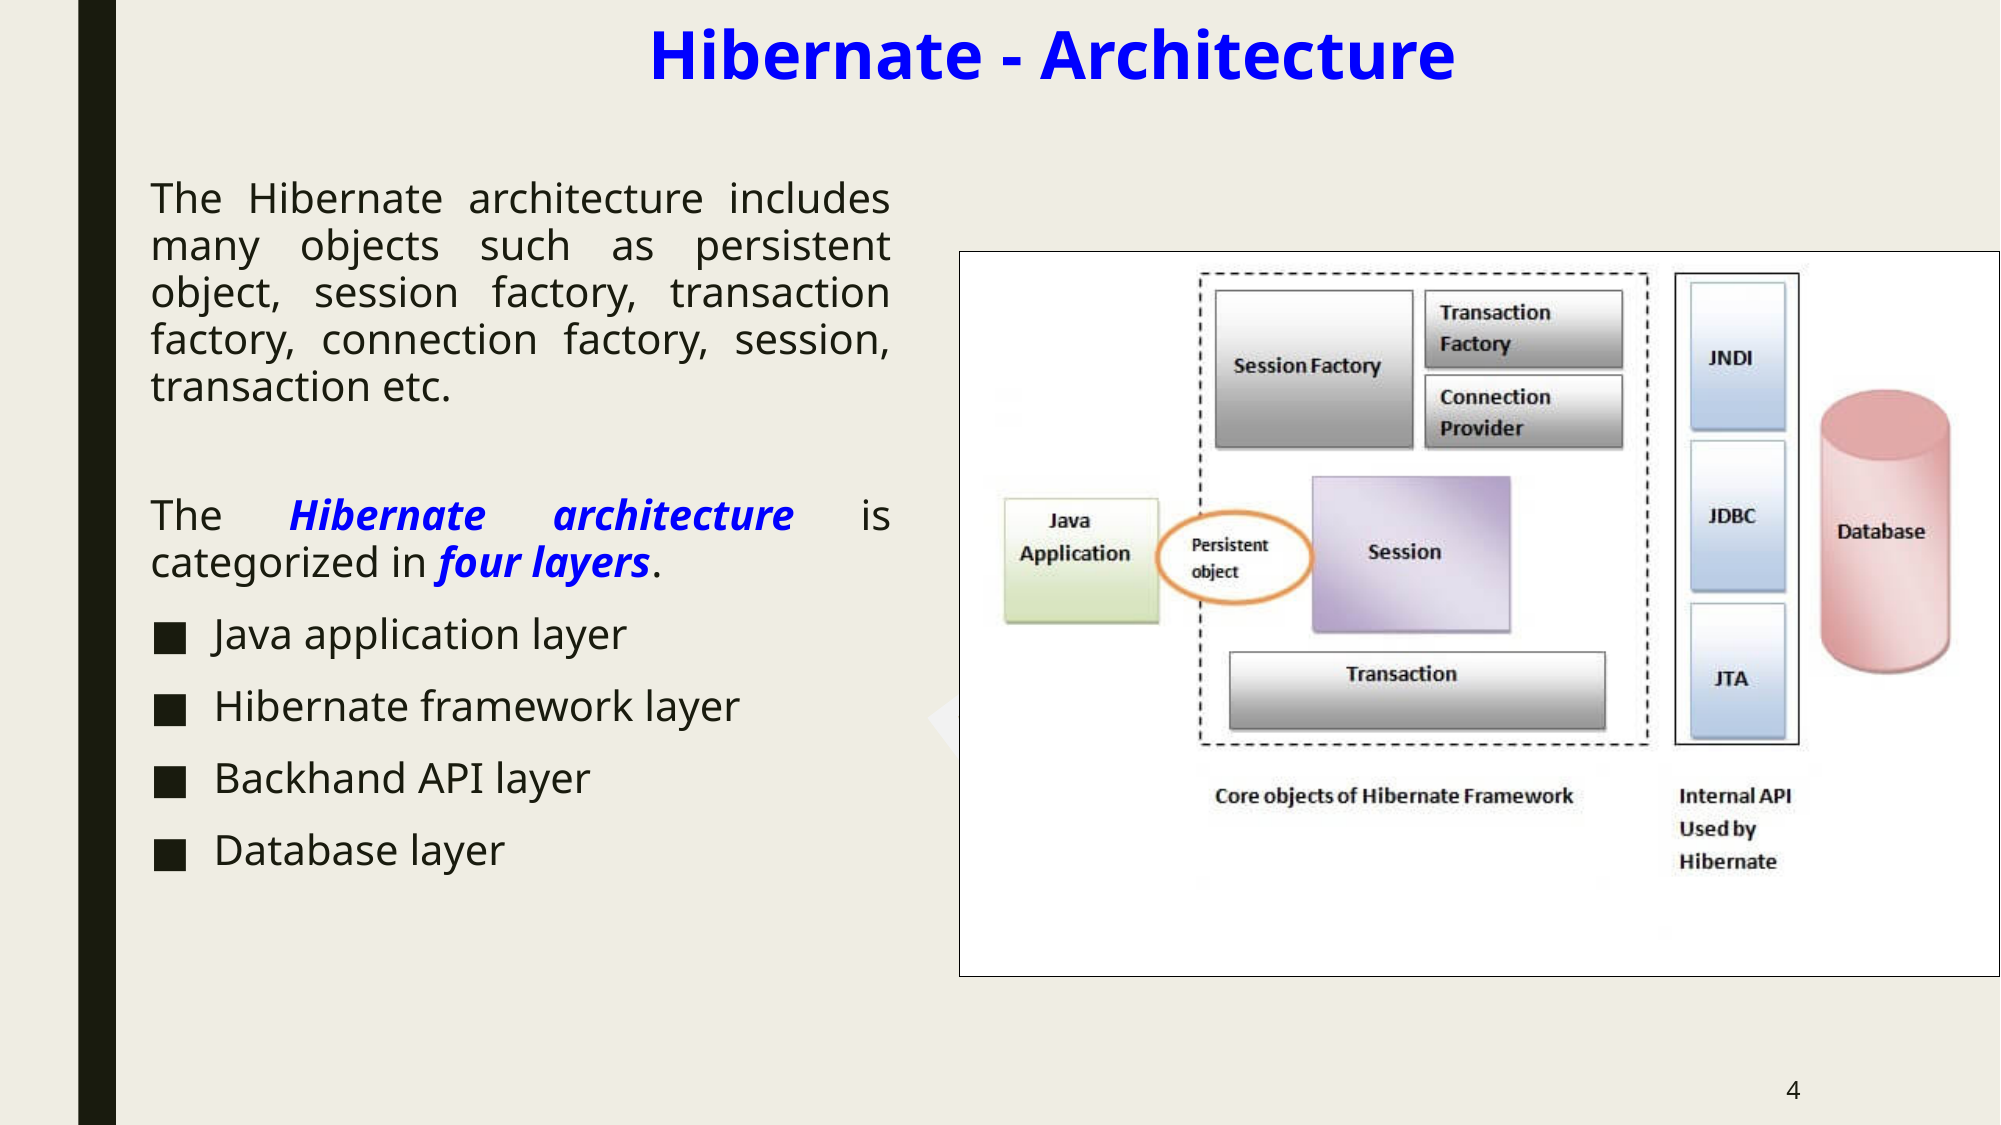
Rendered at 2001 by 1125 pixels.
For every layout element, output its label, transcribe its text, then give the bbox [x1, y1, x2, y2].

title Hibernate - Architecture [135, 14, 1971, 119]
picture [959, 251, 2000, 977]
list The Hibernate architecture includes many objects such as persistent object, session factory, transaction factory, connection factory, session, transaction etc. The Hibernate architecture is categorized in four layers. Java application layer Hibernate framework layer Backhand API layer Database layer [135, 168, 907, 1059]
slide_number 4 [1553, 1058, 1816, 1125]
